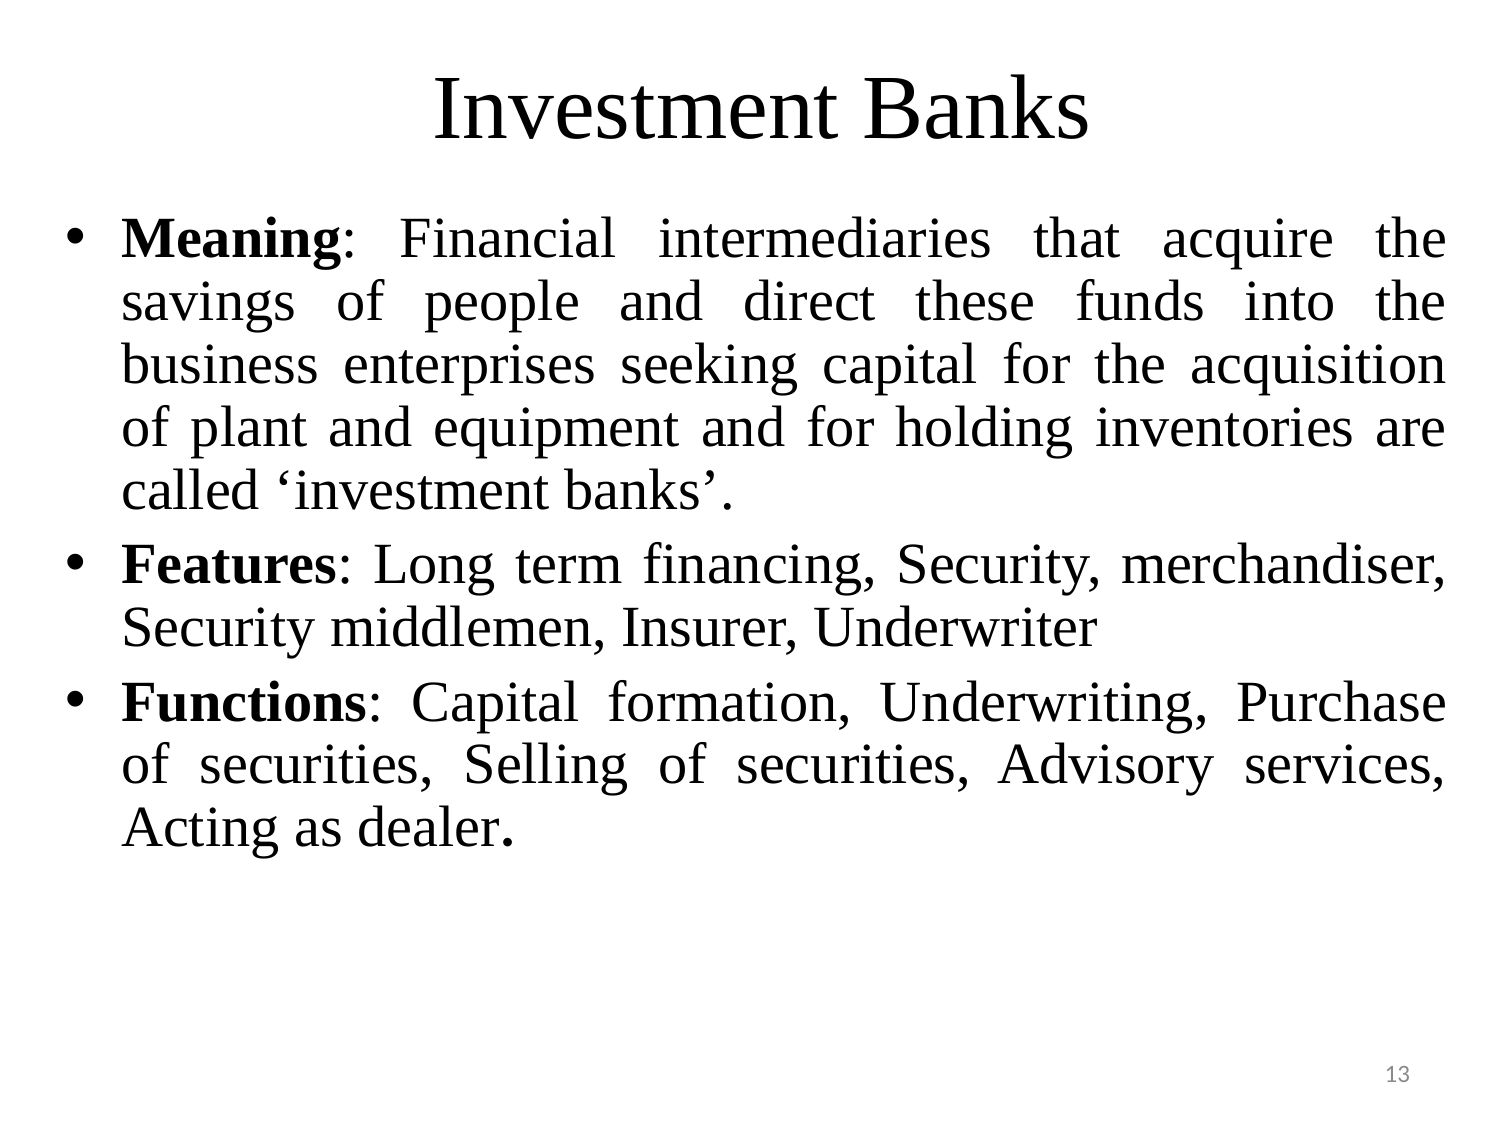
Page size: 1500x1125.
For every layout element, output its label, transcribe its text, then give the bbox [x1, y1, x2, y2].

slide_number 13 [1074, 1075, 1425, 1103]
list Meaning: Financial intermediaries that acquire the savings of people and direct these funds into the business enterprises seeking capital for the acquisition of plant and equipment and for holding inventories are called ‘investment banks’. Features: Long term financing, Security, merchandiser, Security middlemen, Insurer, Underwriter Functions: Capital formation, Underwriting, Purchase of securities, Selling of securities, Advisory services, Acting as dealer. [50, 200, 1463, 1075]
title Investment Banks [87, 37, 1438, 167]
